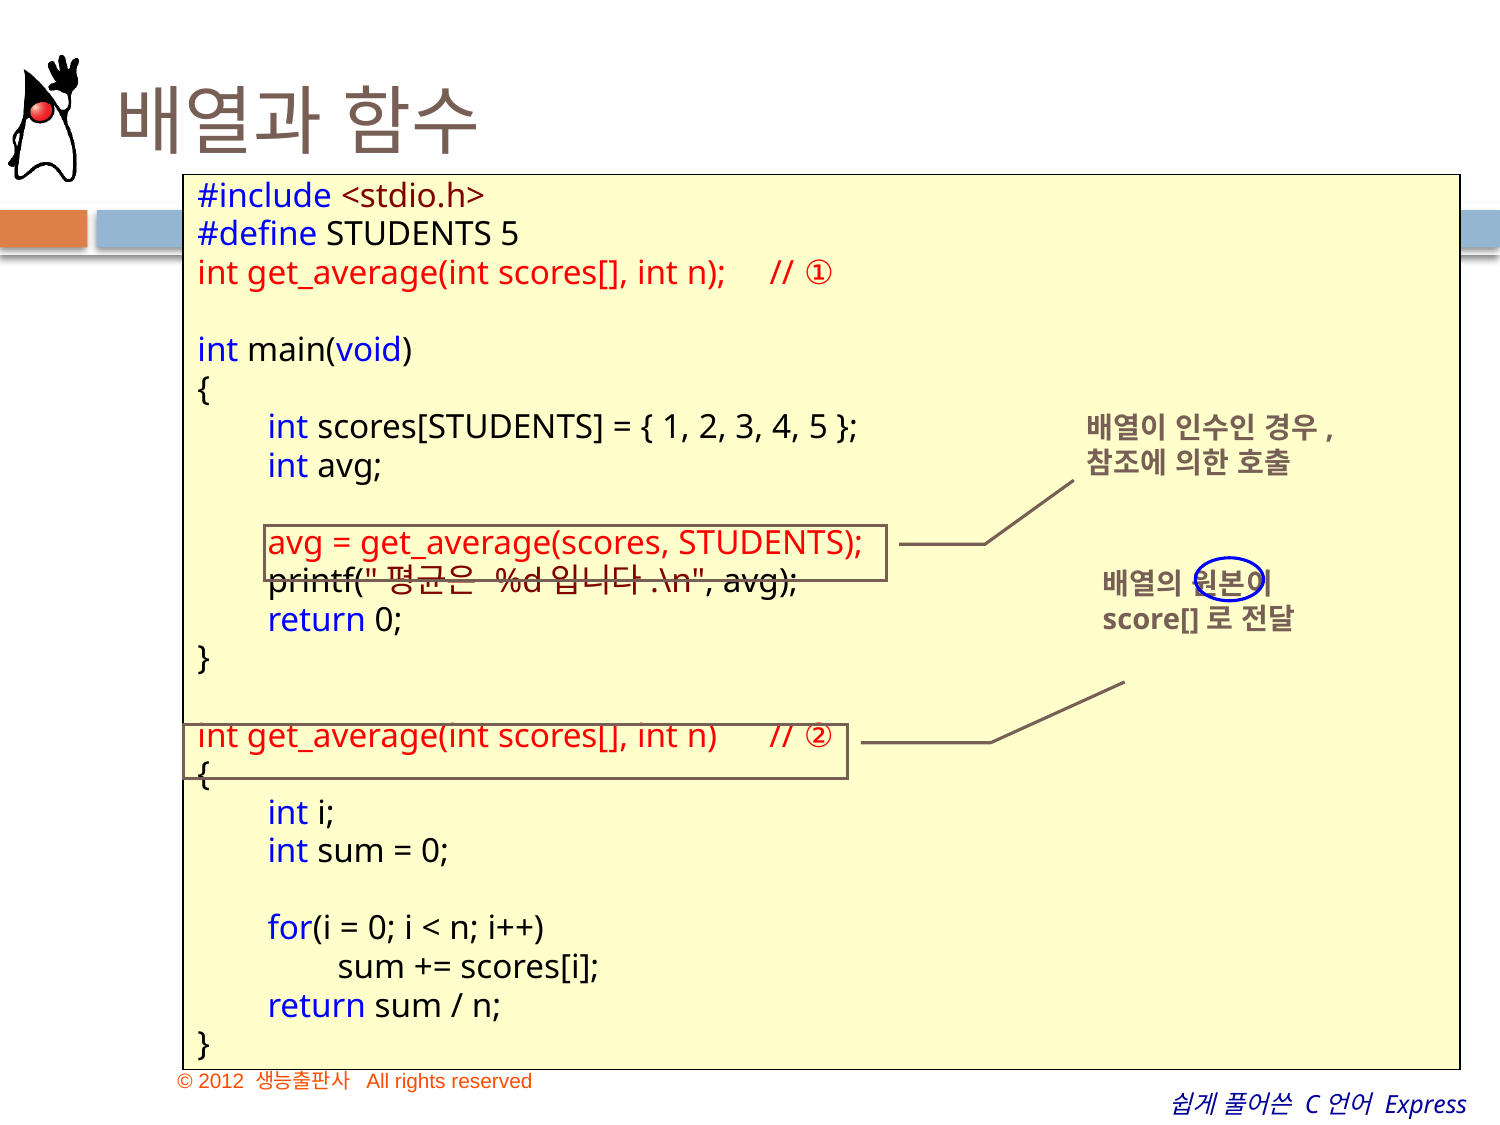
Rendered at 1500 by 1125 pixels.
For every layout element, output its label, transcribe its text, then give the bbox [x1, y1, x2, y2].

text_box [264, 525, 887, 581]
text_box [1195, 557, 1264, 601]
picture [8, 55, 79, 182]
title 배열과 함수 [100, 37, 1438, 200]
text_box 배열의 원본이 score[]로 전달 [1087, 557, 1397, 643]
text_box #include <stdio.h> #define STUDENTS 5 int get_average(int scores[], int n); // ① int main(void) { int scores[STUDENTS] = { 1, 2, 3, 4, 5 }; int avg; avg = get_average(scores, STUDENTS); printf("평균은 %d입니다.\n", avg); return 0; } int get_average(int scores[], int n) // ② { int i; int sum = 0; for(i = 0; i < n; i++) sum += scores[i]; return sum / n; } [182, 174, 1460, 1070]
text_box [183, 724, 848, 779]
text_box 배열이 인수인 경우, 참조에 의한 호출 [1071, 401, 1349, 487]
